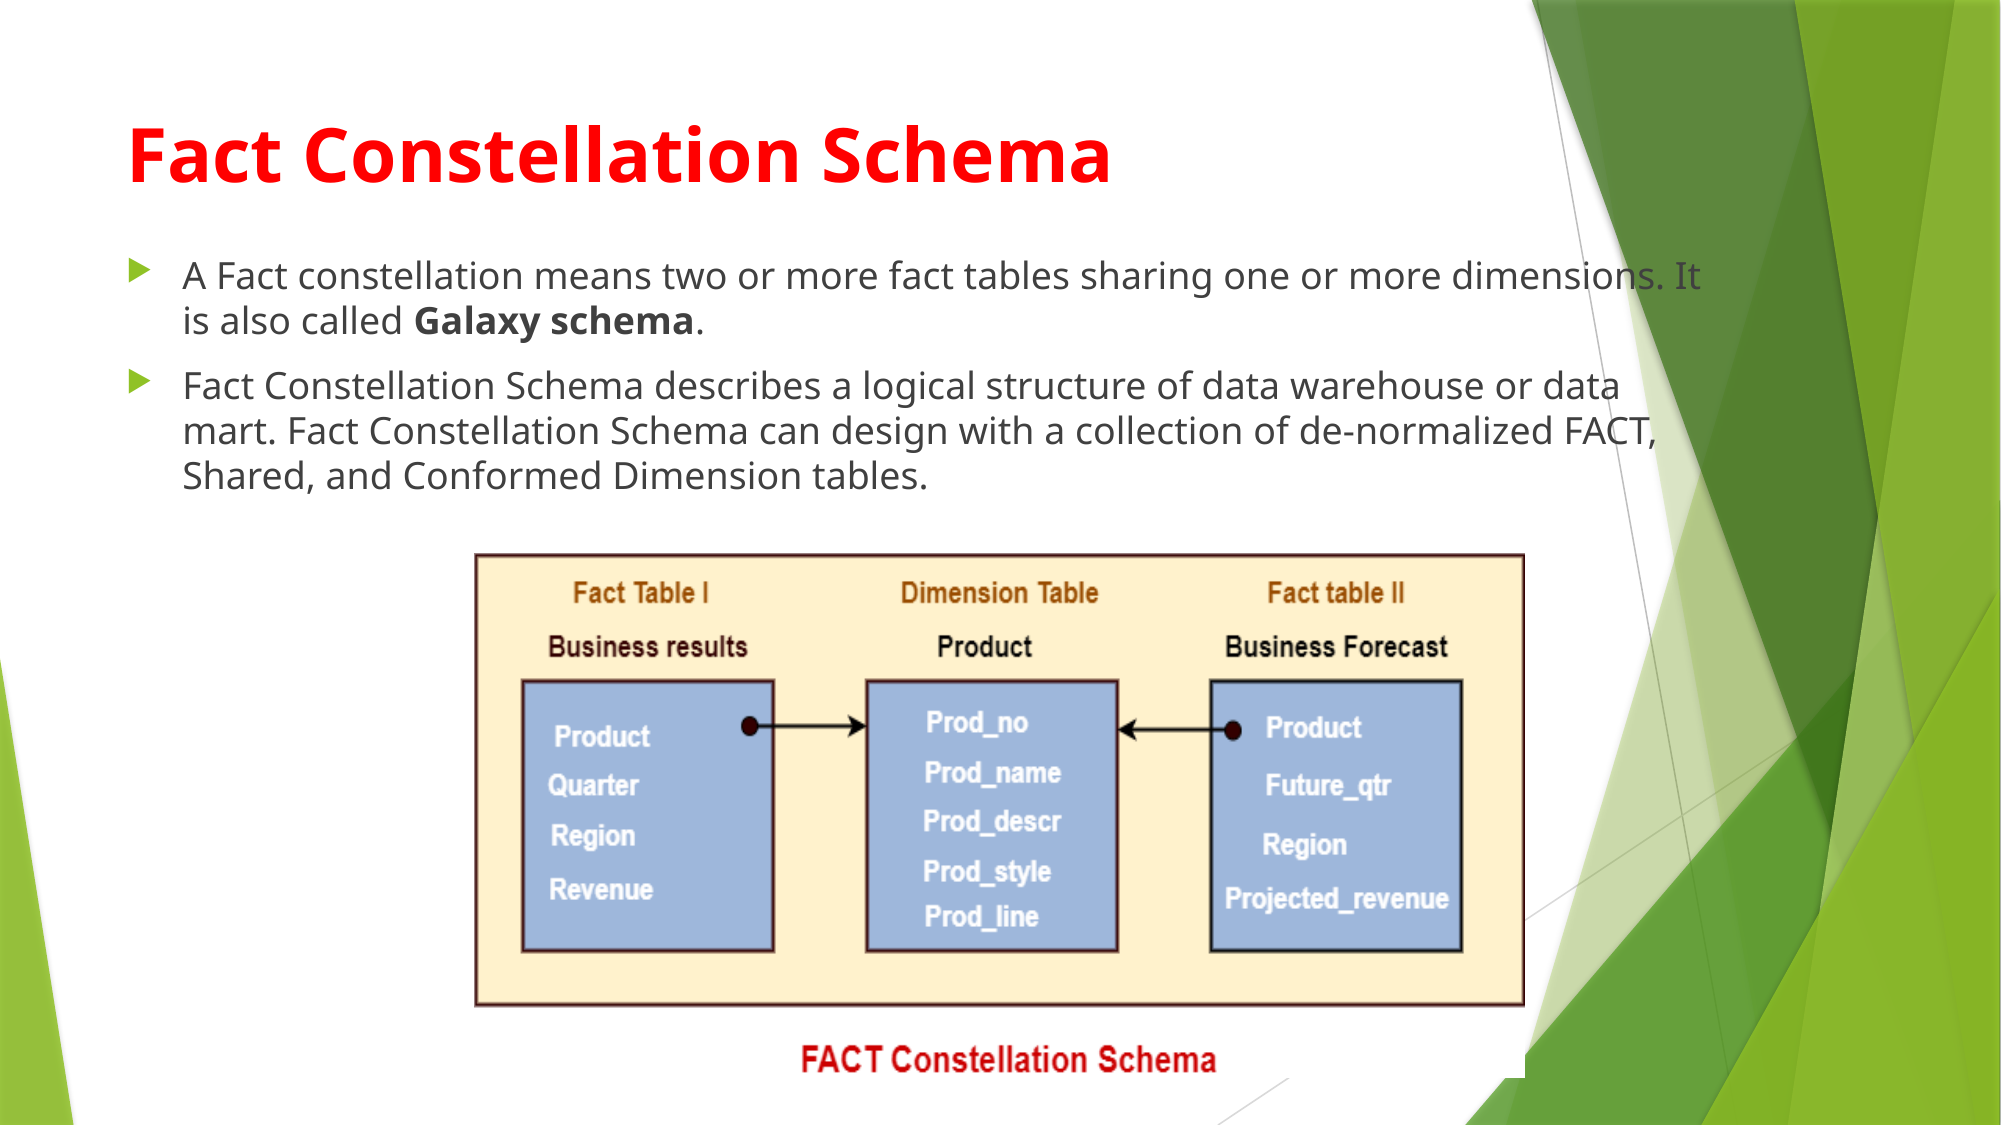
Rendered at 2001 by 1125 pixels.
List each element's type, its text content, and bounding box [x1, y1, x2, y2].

picture [474, 553, 1526, 1078]
title Fact Constellation Schema [111, 99, 1522, 244]
list A Fact constellation means two or more fact tables sharing one or more dimensions. It is also called Galaxy schema. Fact Constellation Schema describes a logical structure of data warehouse or data mart. Fact Constellation Schema can design with a collection of de-normalized FACT, Shared, and Conformed Dimension tables. [111, 244, 1720, 881]
